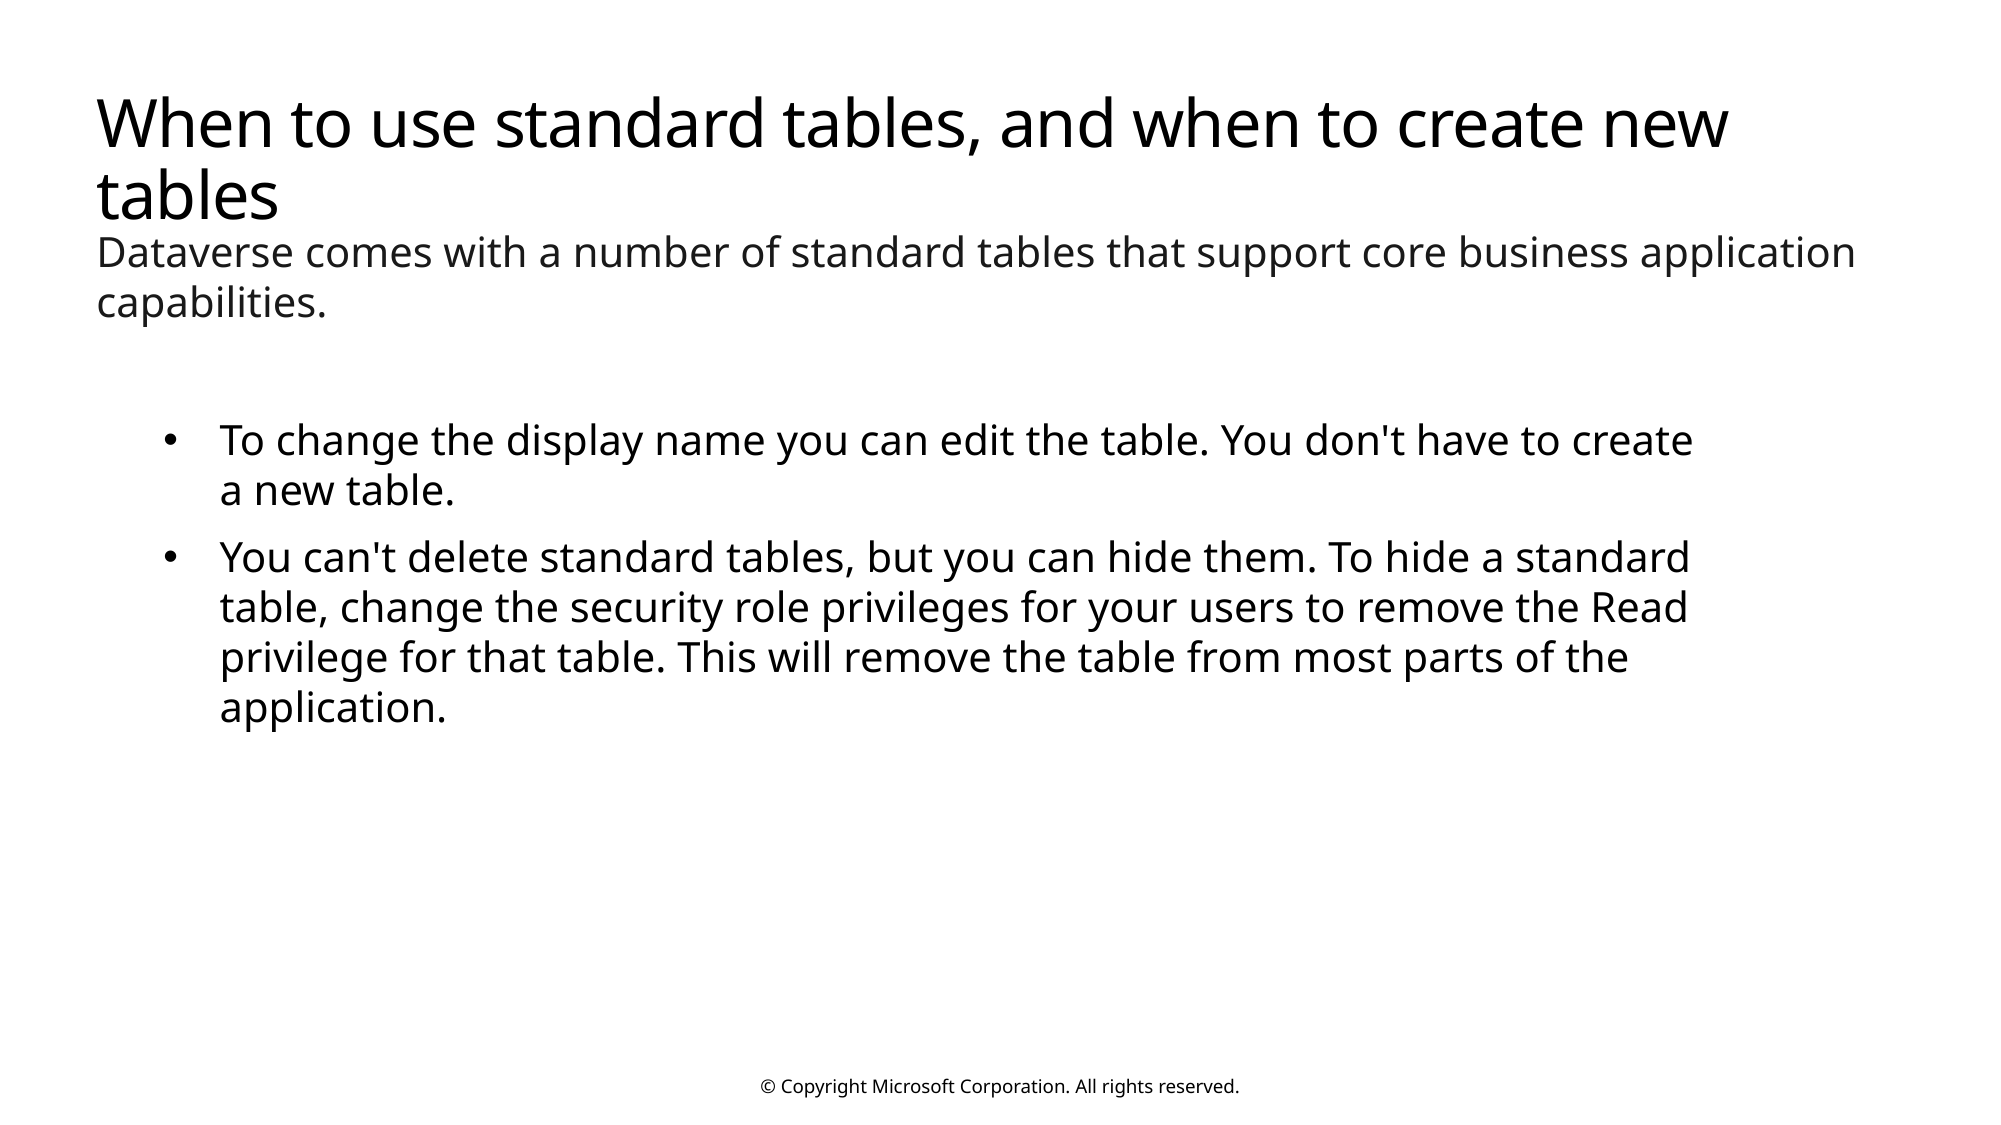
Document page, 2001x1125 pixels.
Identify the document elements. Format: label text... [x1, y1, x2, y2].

list To change the display name you can edit the table. You don't have to create a new table. You can't delete standard tables, but you can hide them. To hide a standard table, change the security role privileges for your users to remove the Read privilege for that table. This will remove the table from most parts of the application. [119, 398, 1742, 672]
title When to use standard tables, and when to create new tables [96, 75, 1904, 156]
text_box Dataverse comes with a number of standard tables that support core business application capabilities. [96, 226, 1904, 327]
